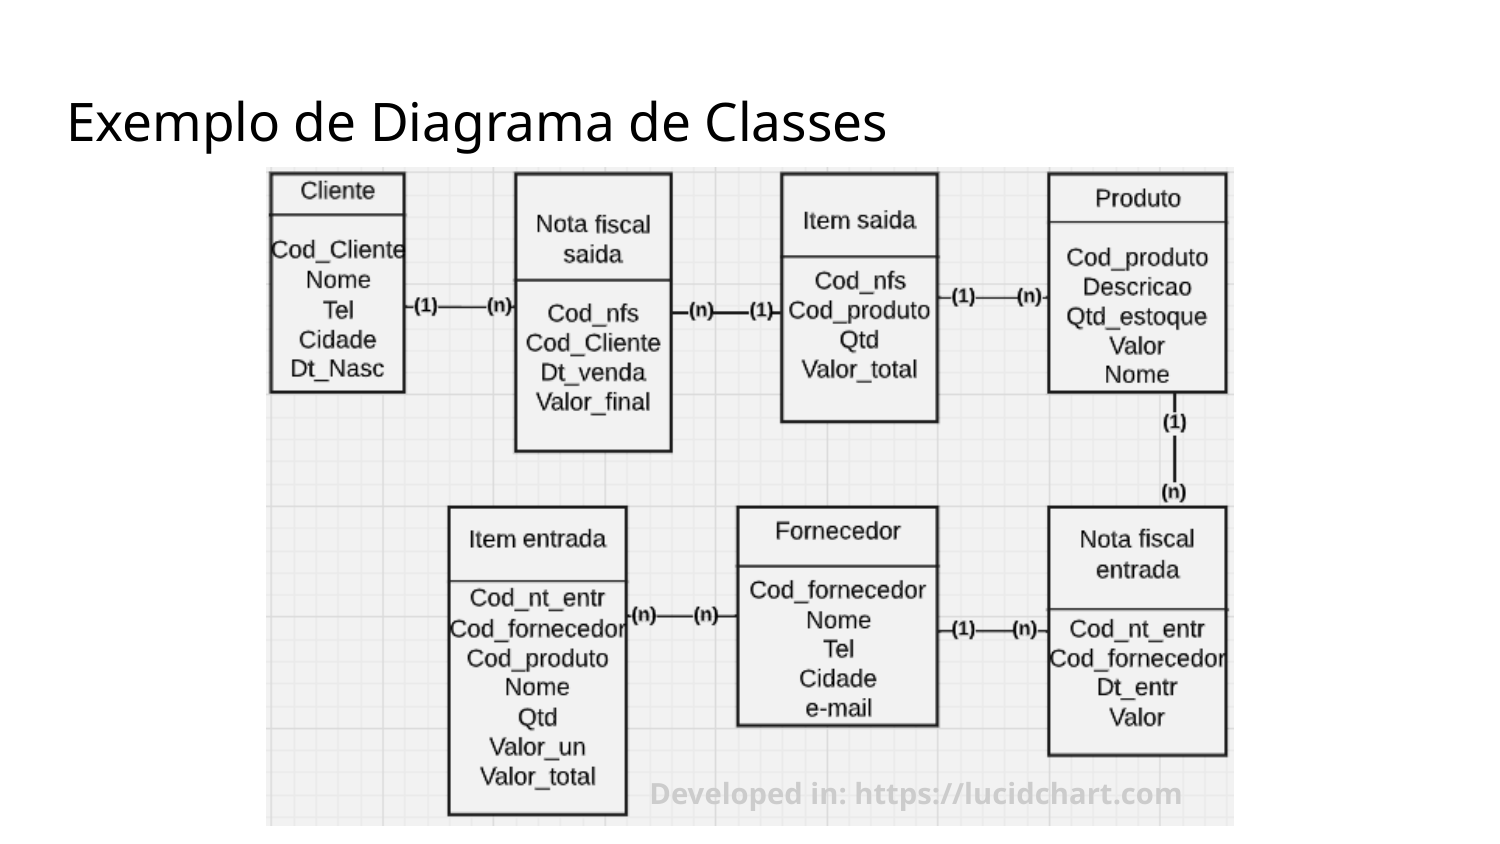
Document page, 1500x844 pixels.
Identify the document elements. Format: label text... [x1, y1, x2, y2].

title Exemplo de Diagrama de Classes [51, 72, 1449, 167]
picture [265, 166, 1235, 826]
